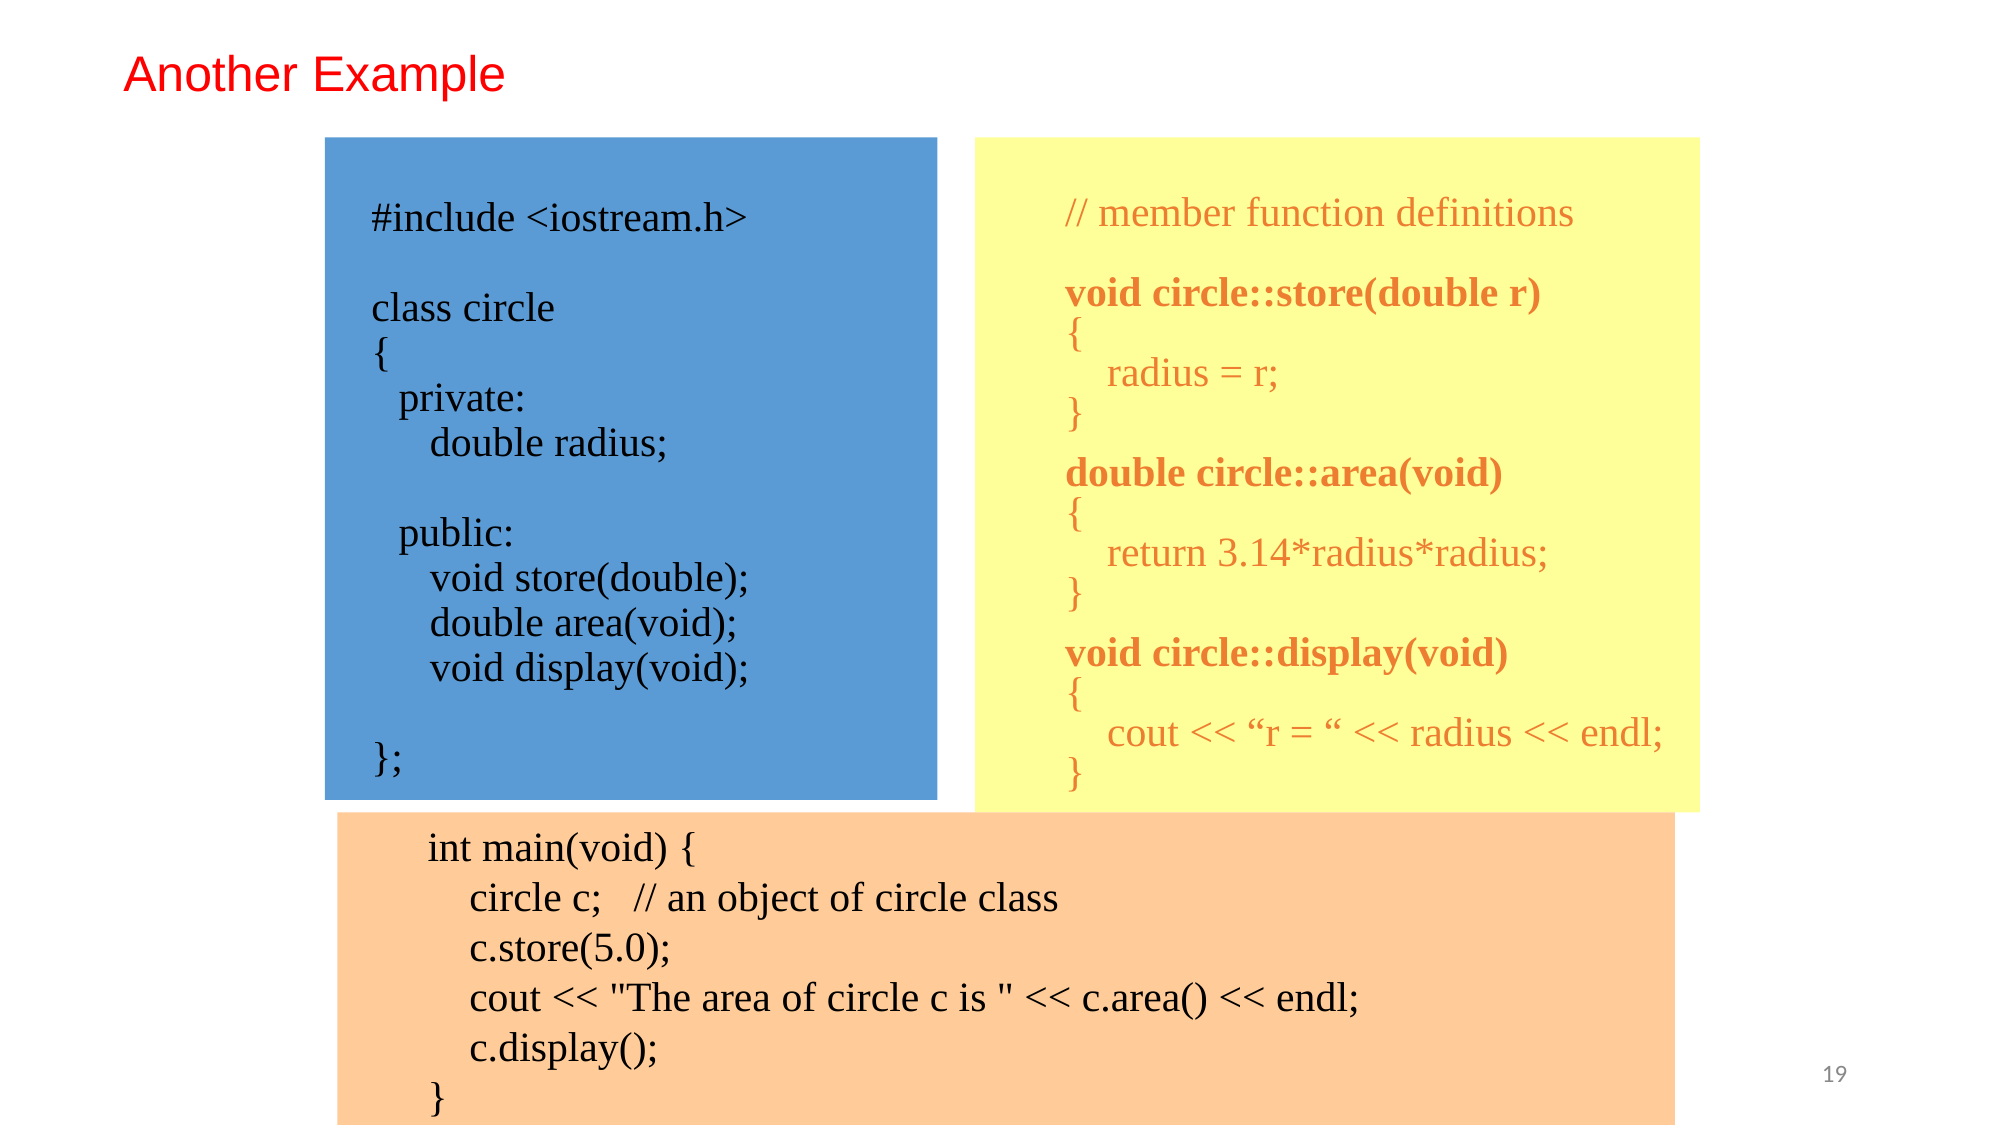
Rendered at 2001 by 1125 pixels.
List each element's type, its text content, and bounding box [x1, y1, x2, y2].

slide_number ‹#› [1675, 1042, 1863, 1103]
text_box int main(void) { circle c; // an object of circle class c.store(5.0); cout << "The area of circle c is " << c.area() << endl; c.display(); } [337, 812, 1675, 1125]
list #include <iostream.h> class circle { private: double radius; public: void store(double); double area(void); void display(void); }; [324, 137, 938, 800]
title Another Example [108, 18, 1609, 132]
text_box // member function definitions void circle::store(double r) { radius = r; } double circle::area(void) { return 3.14*radius*radius; } void circle::display(void) { cout << “r = “ << radius << endl; } [975, 137, 1700, 813]
